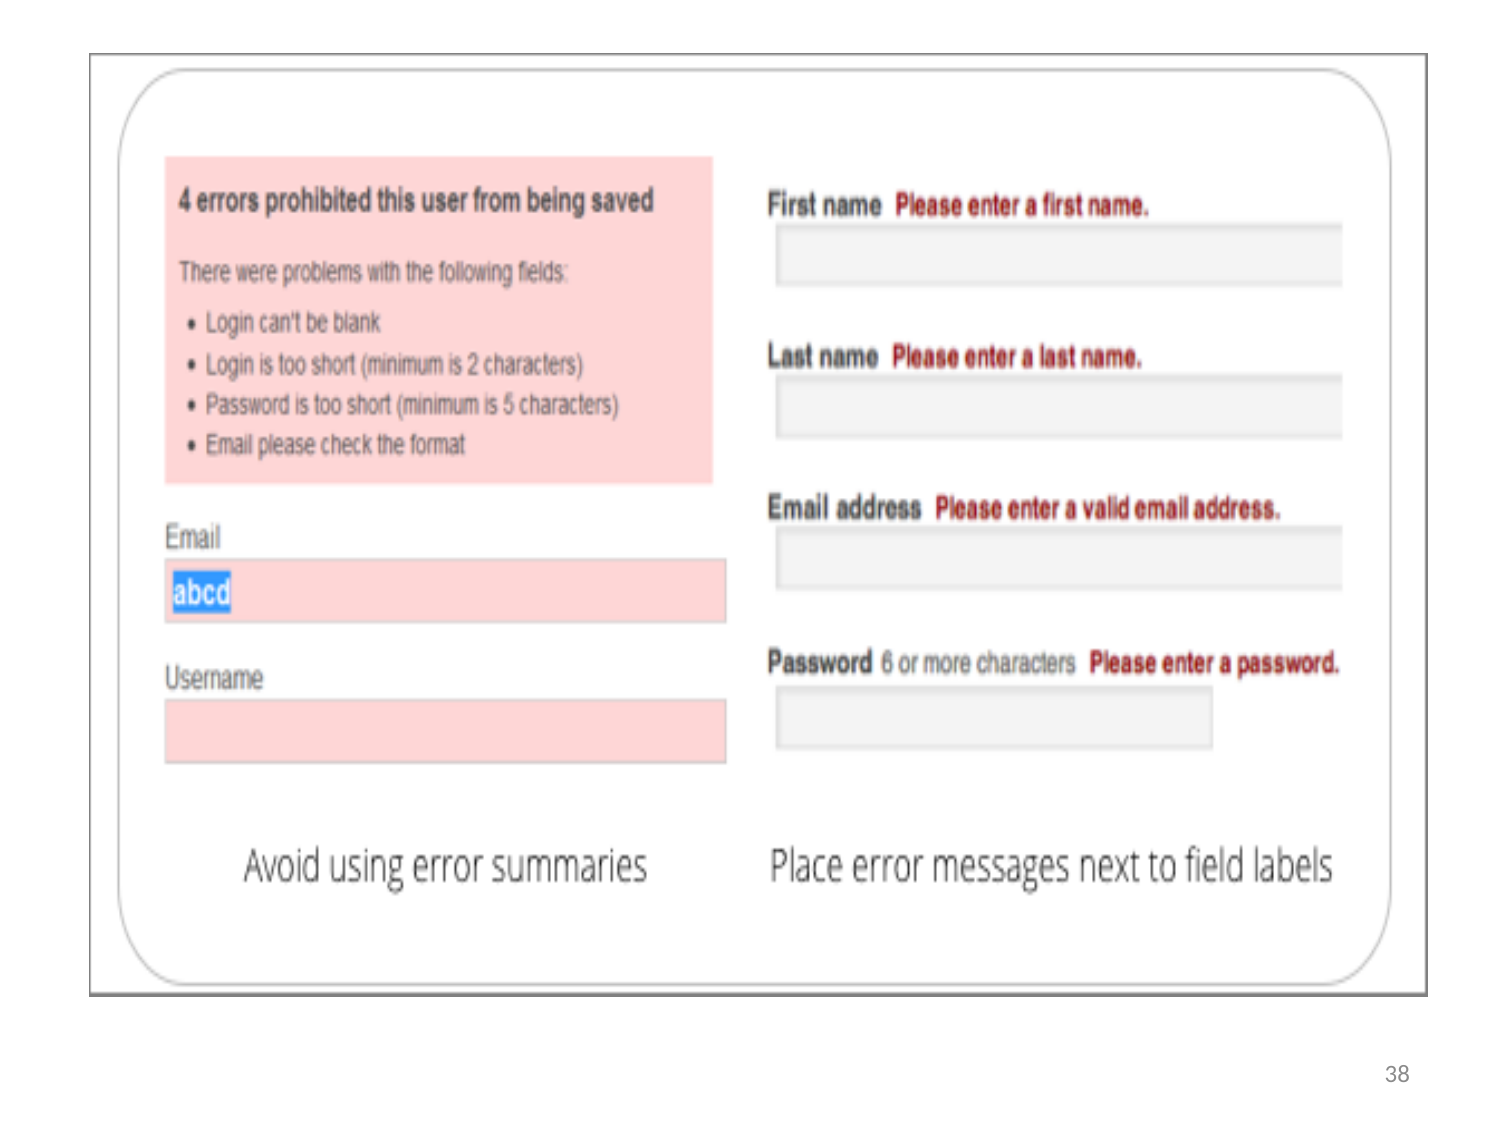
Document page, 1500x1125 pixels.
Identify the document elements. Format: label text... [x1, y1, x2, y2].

picture [89, 52, 1428, 997]
slide_number 38 [1074, 1042, 1425, 1103]
